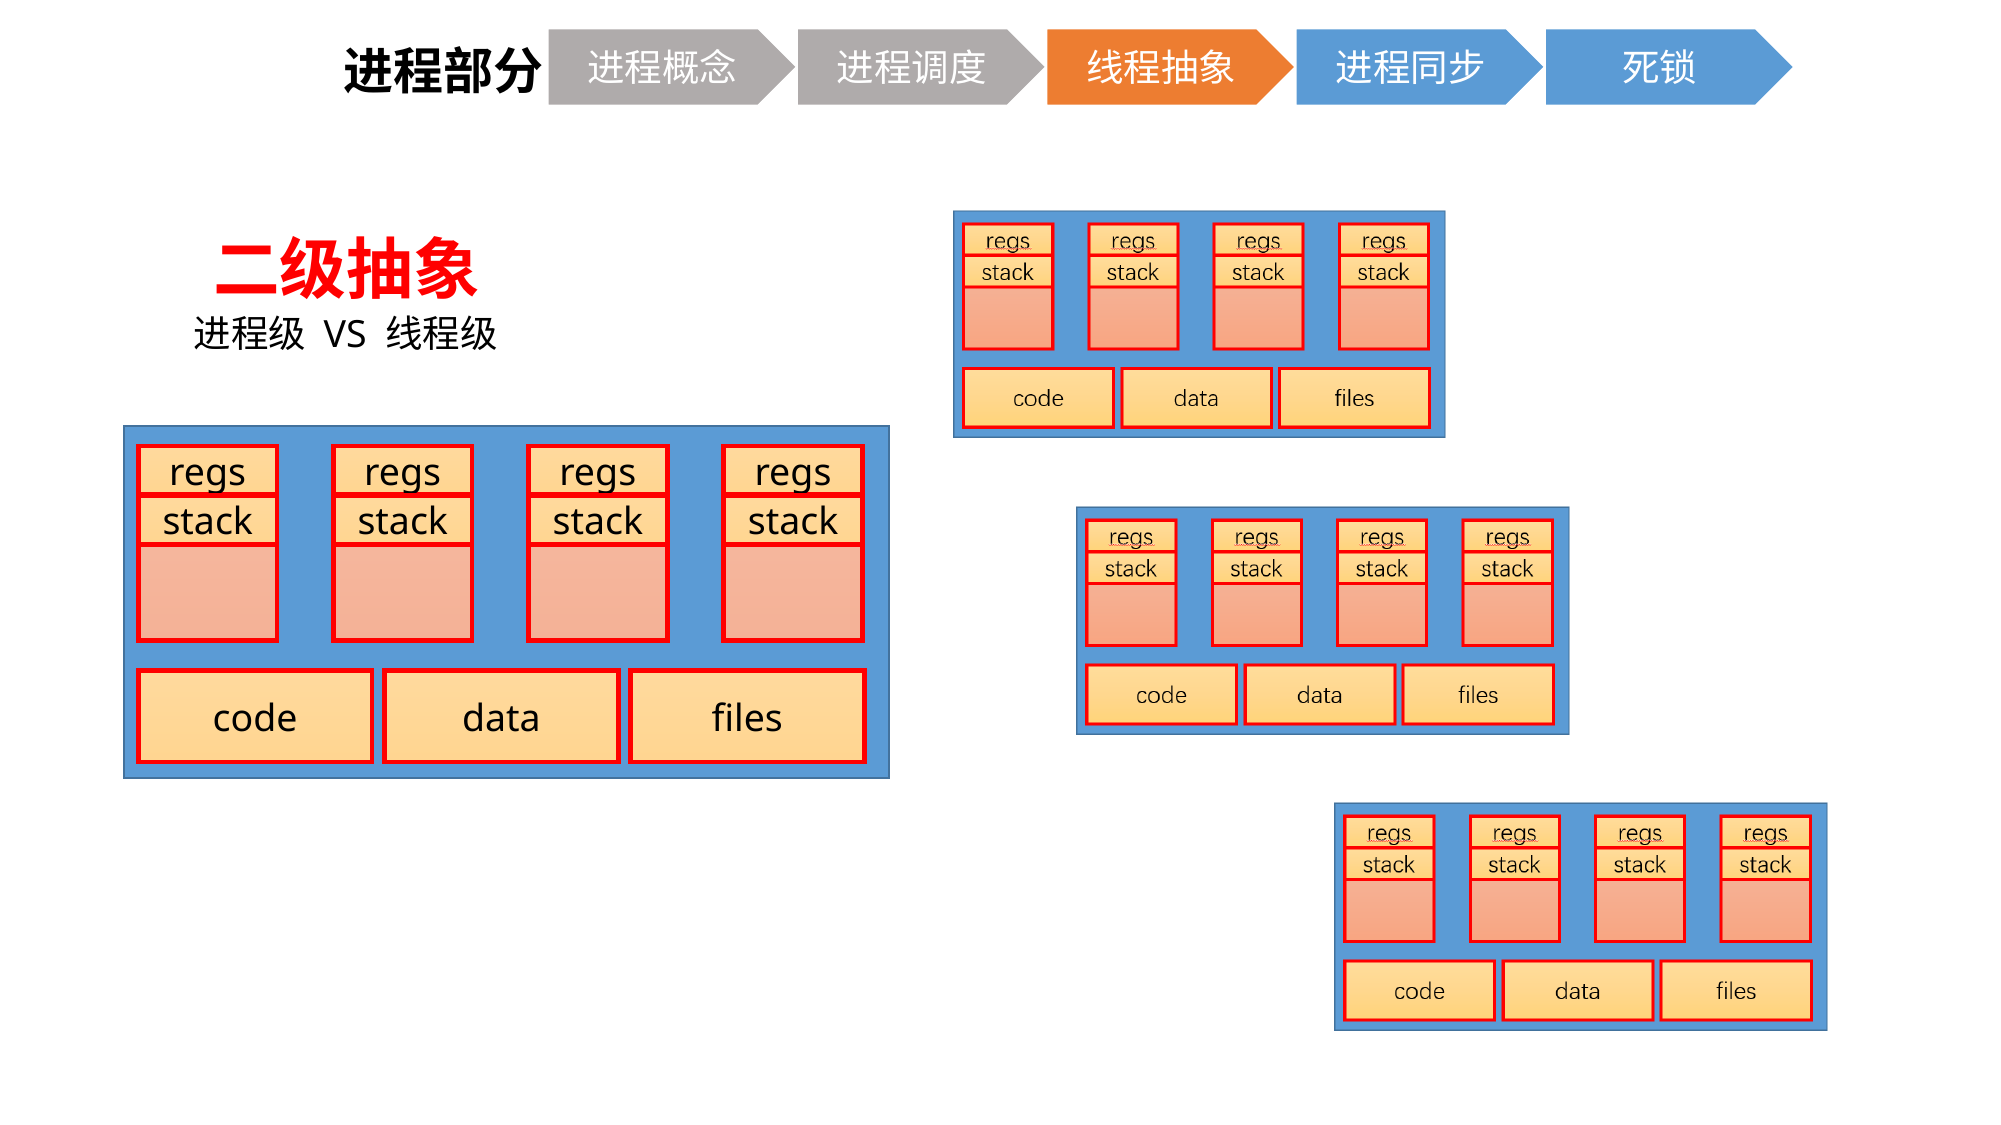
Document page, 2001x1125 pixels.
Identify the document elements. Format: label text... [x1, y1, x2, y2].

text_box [138, 446, 277, 641]
text_box 进程级 VS 线程级 [178, 302, 513, 363]
picture [1326, 790, 1843, 1039]
text_box 进程部分 [329, 32, 559, 107]
picture [1068, 494, 1585, 743]
text_box 二级抽象 [198, 218, 496, 302]
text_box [528, 446, 668, 641]
text_box code [138, 670, 373, 762]
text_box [547, 28, 1795, 106]
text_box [333, 446, 473, 641]
text_box data [384, 670, 619, 762]
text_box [723, 446, 863, 641]
text_box [123, 425, 890, 779]
picture [945, 198, 1461, 447]
text_box files [630, 670, 865, 762]
